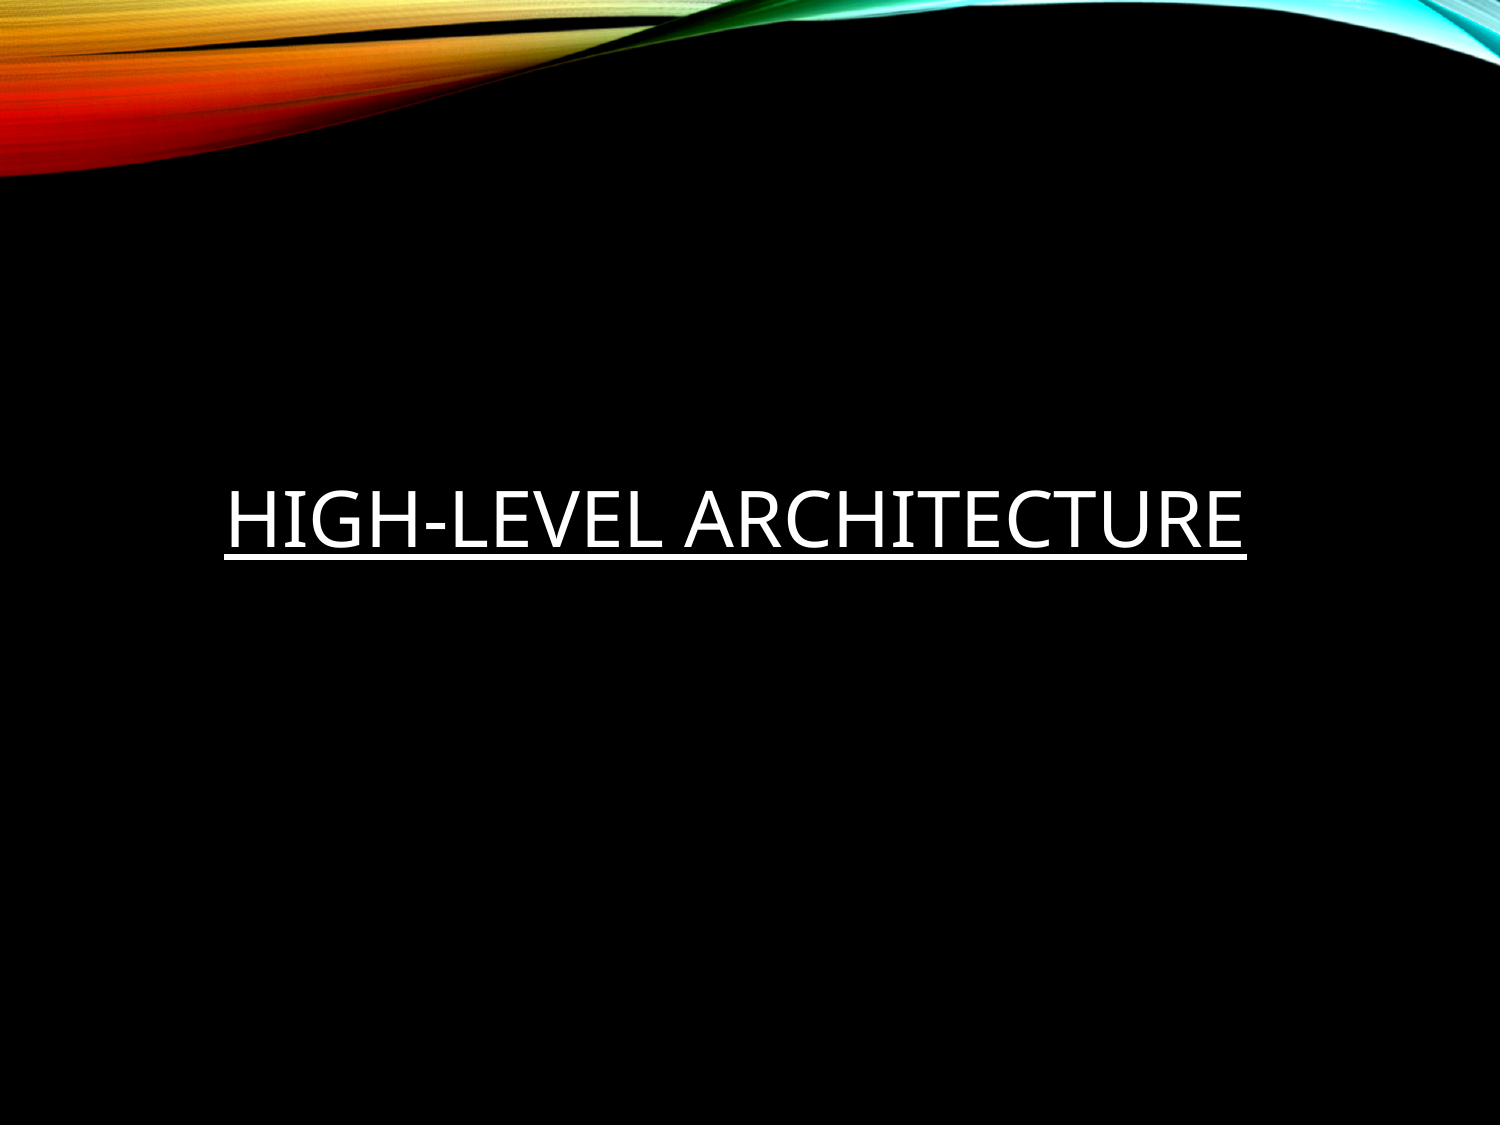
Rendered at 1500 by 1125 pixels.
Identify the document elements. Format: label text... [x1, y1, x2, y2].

picture [0, 0, 1500, 178]
title High-Level Architecture [174, 462, 1263, 583]
